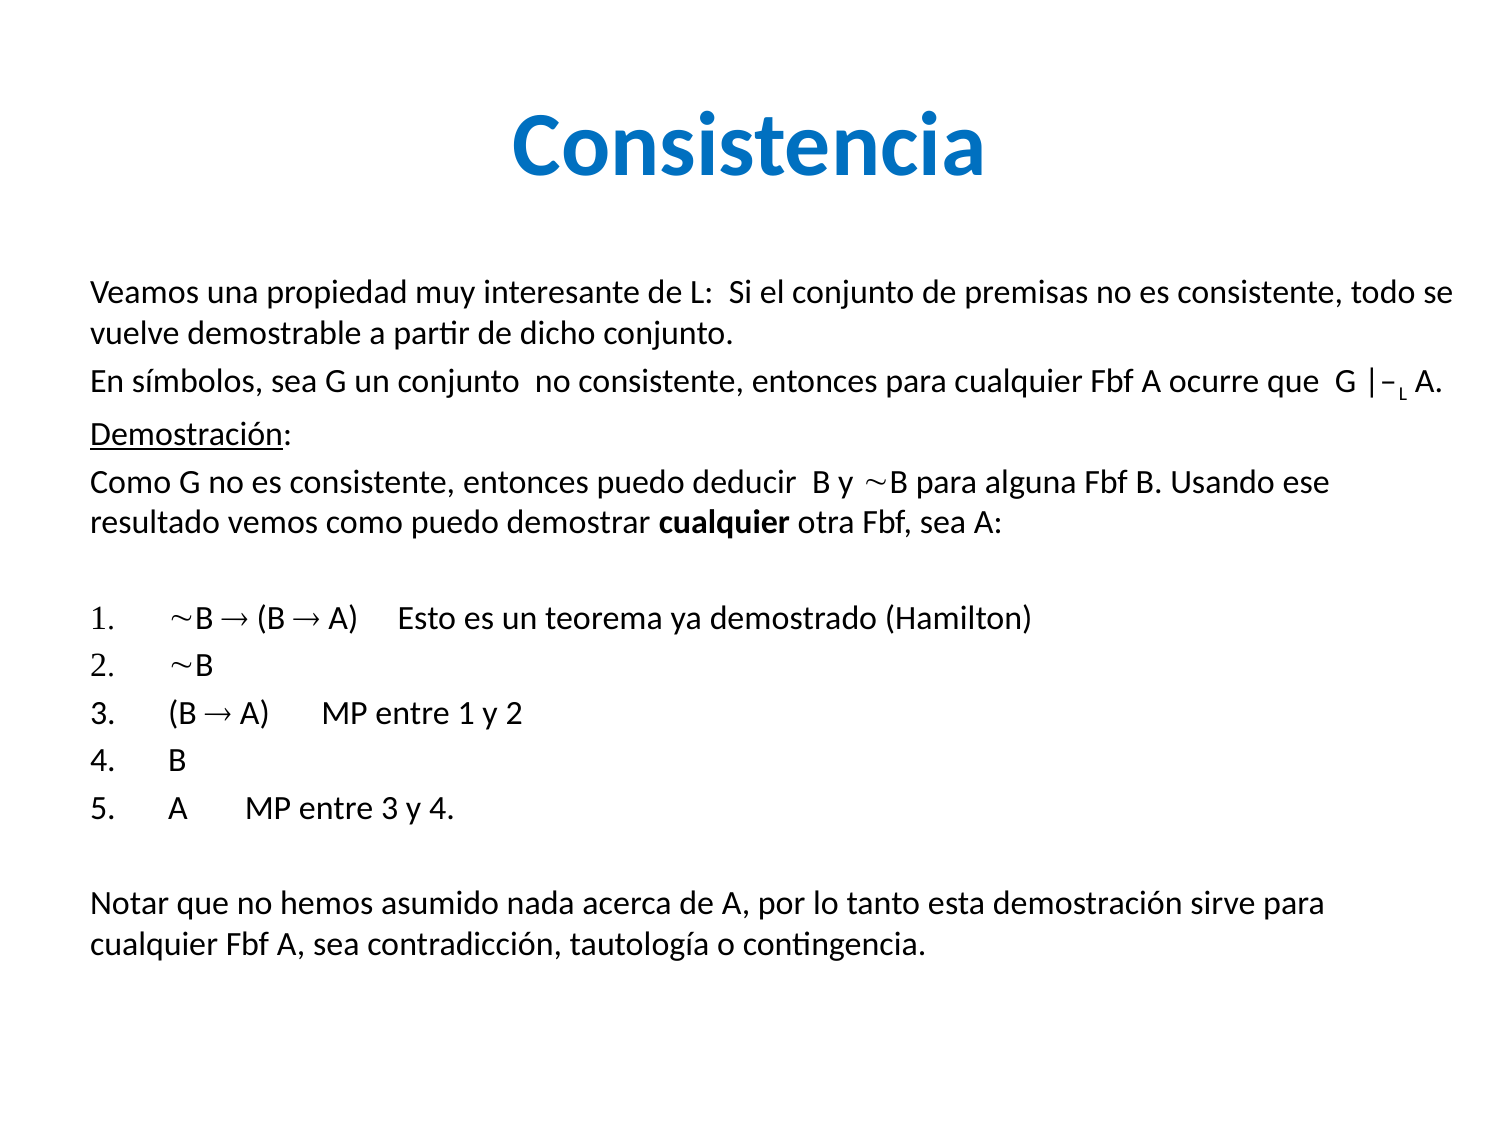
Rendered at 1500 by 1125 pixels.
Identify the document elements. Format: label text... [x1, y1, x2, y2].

title Consistencia [75, 45, 1425, 233]
list Veamos una propiedad muy interesante de L: Si el conjunto de premisas no es consistente, todo se vuelve demostrable a partir de dicho conjunto. En símbolos, sea G un conjunto no consistente, entonces para cualquier Fbf A ocurre que G |–L A. Demostración: Como G no es consistente, entonces puedo deducir B y B para alguna Fbf B. Usando ese resultado vemos como puedo demostrar cualquier otra Fbf, sea A: B  (B  A) Esto es un teorema ya demostrado (Hamilton) B (B  A) MP entre 1 y 2 B A MP entre 3 y 4. Notar que no hemos asumido nada acerca de A, por lo tanto esta demostración sirve para cualquier Fbf A, sea contradicción, tautología o contingencia. [75, 262, 1471, 1005]
